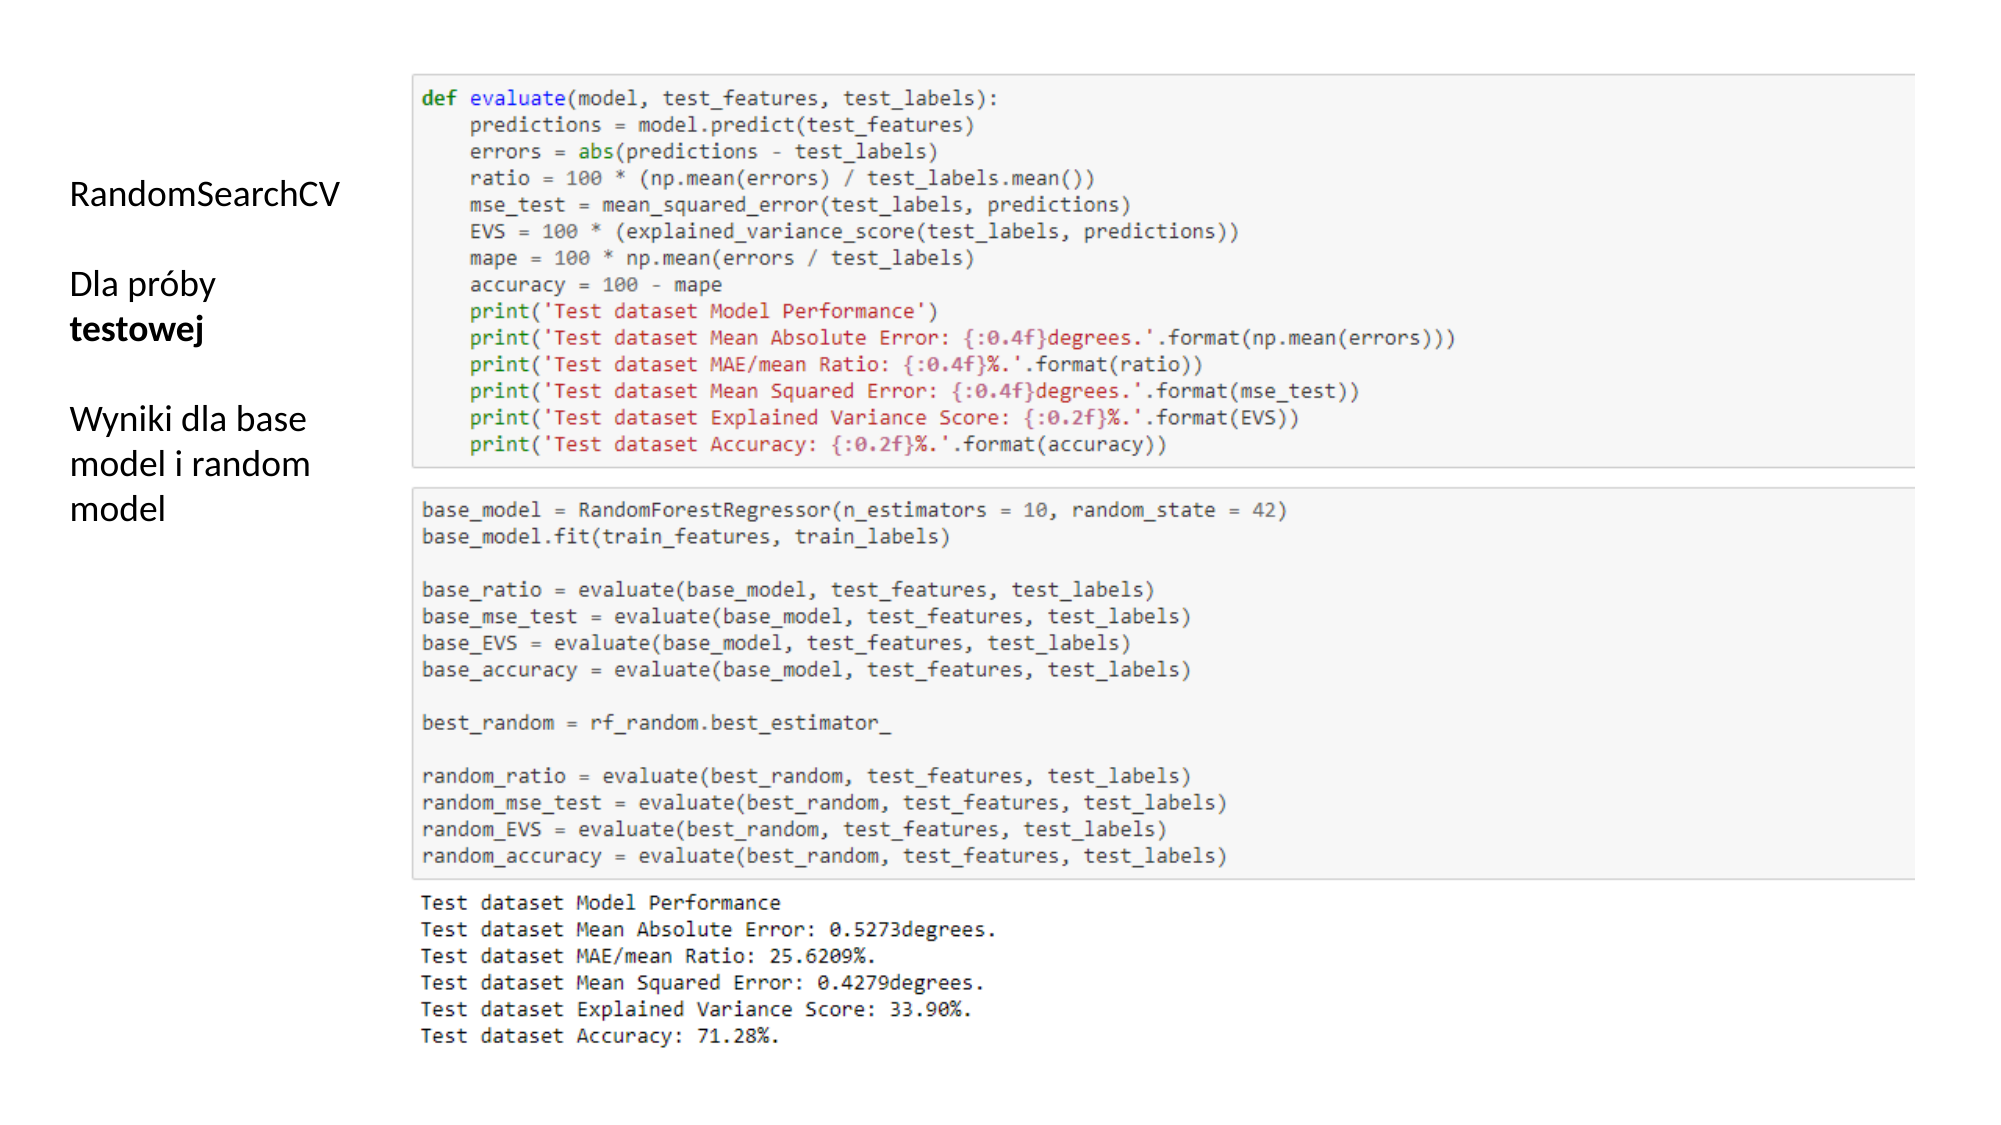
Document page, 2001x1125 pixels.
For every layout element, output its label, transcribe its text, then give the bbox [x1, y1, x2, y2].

picture [409, 71, 1915, 1054]
text_box RandomSearchCV Dla próby testowej Wyniki dla base model i random model [54, 161, 371, 537]
